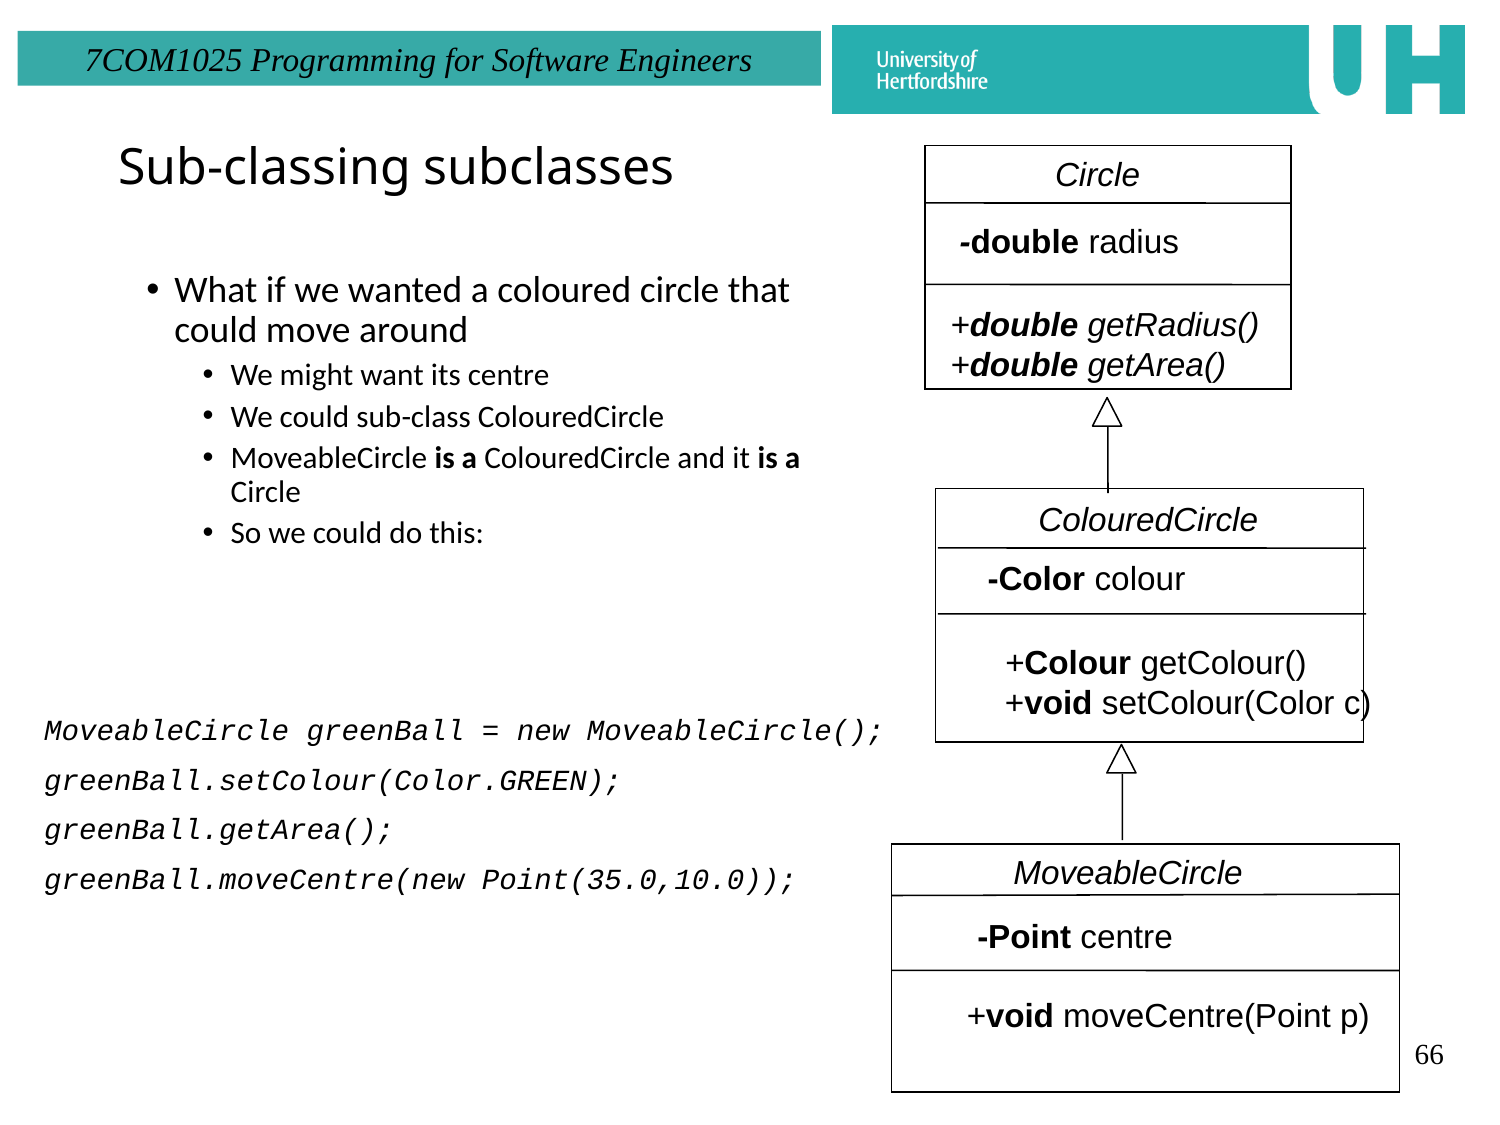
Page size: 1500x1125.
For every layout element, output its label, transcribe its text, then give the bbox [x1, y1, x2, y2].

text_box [891, 843, 1400, 1092]
text_box MoveableCircle greenBall = new MoveableCircle(); greenBall.setColour(Color.GREEN); greenBall.getArea(); greenBall.moveCentre(new Point(35.0,10.0)); [29, 704, 939, 903]
text_box [1092, 397, 1122, 427]
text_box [924, 145, 1291, 392]
title Sub-classing subclasses [103, 59, 1397, 278]
text_box 66 [1400, 1027, 1459, 1083]
list What if we wanted a coloured circle that could move around We might want its centre We could sub-class ColouredCircle MoveableCircle is a ColouredCircle and it is a Circle So we could do this: [75, 262, 880, 657]
picture [832, 25, 1465, 114]
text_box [935, 488, 1424, 770]
